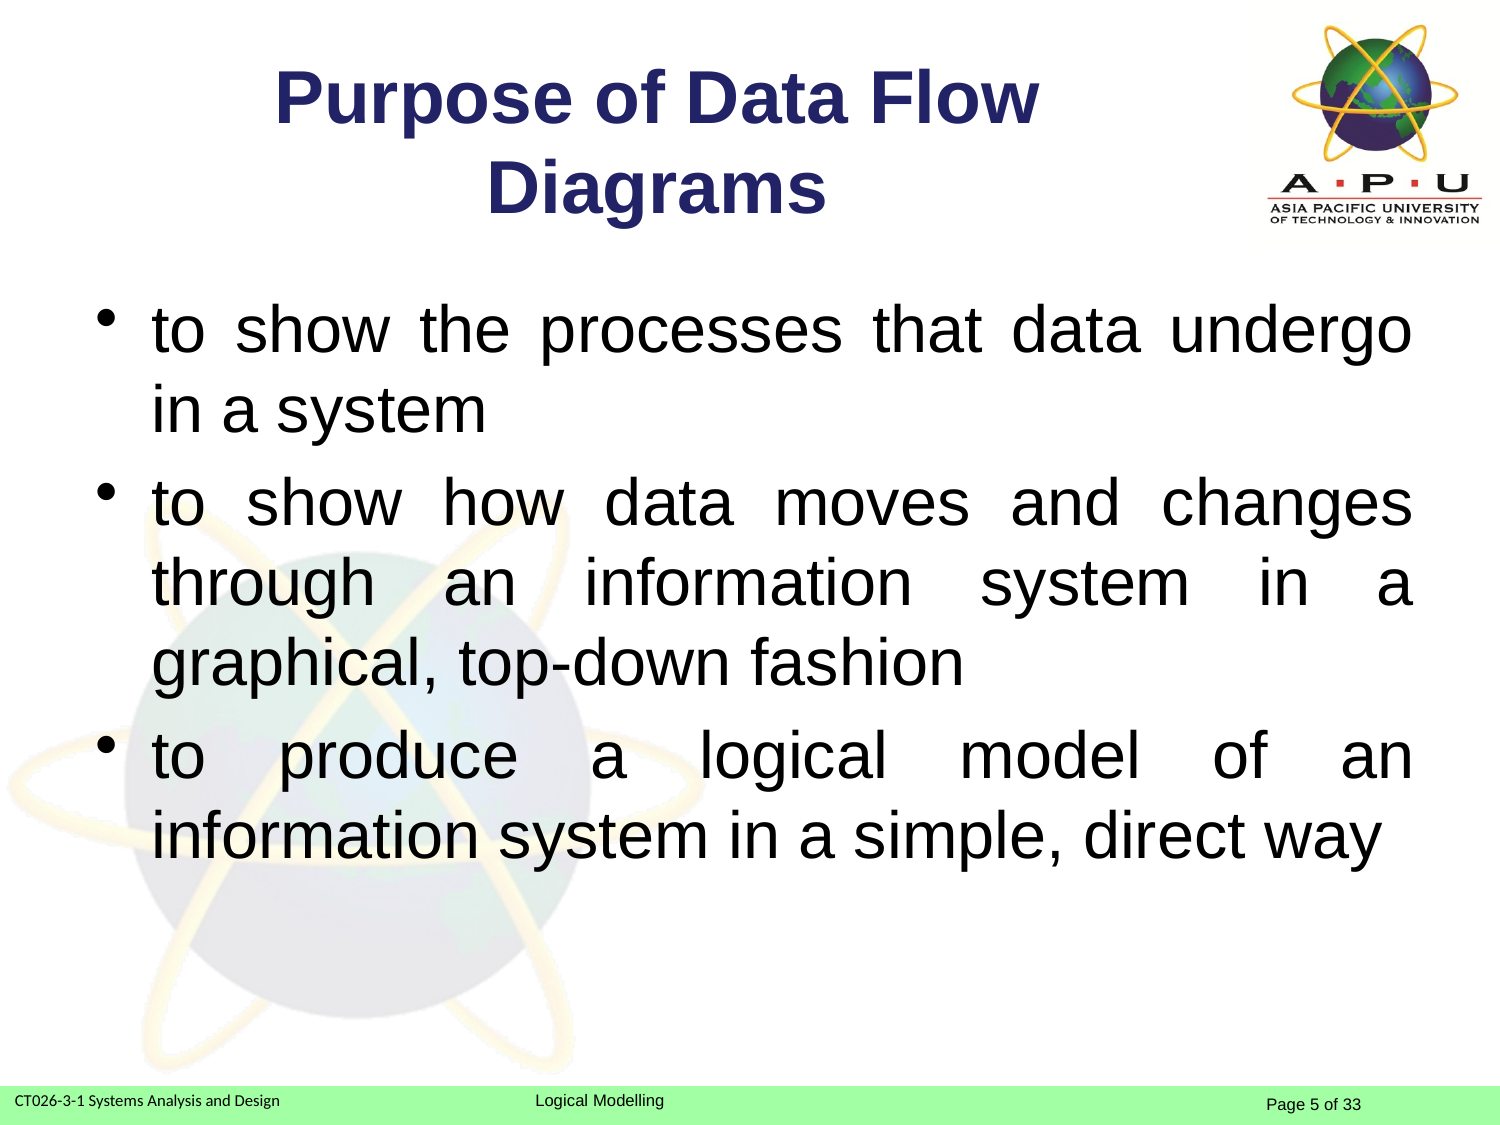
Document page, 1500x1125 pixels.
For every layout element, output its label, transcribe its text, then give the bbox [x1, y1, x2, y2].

picture [1251, 0, 1500, 249]
list to show the processes that data undergo in a system to show how data moves and changes through an information system in a graphical, top-down fashion to produce a logical model of an information system in a simple, direct way [79, 278, 1430, 1021]
title Purpose of Data Flow Diagrams [79, 45, 1235, 233]
